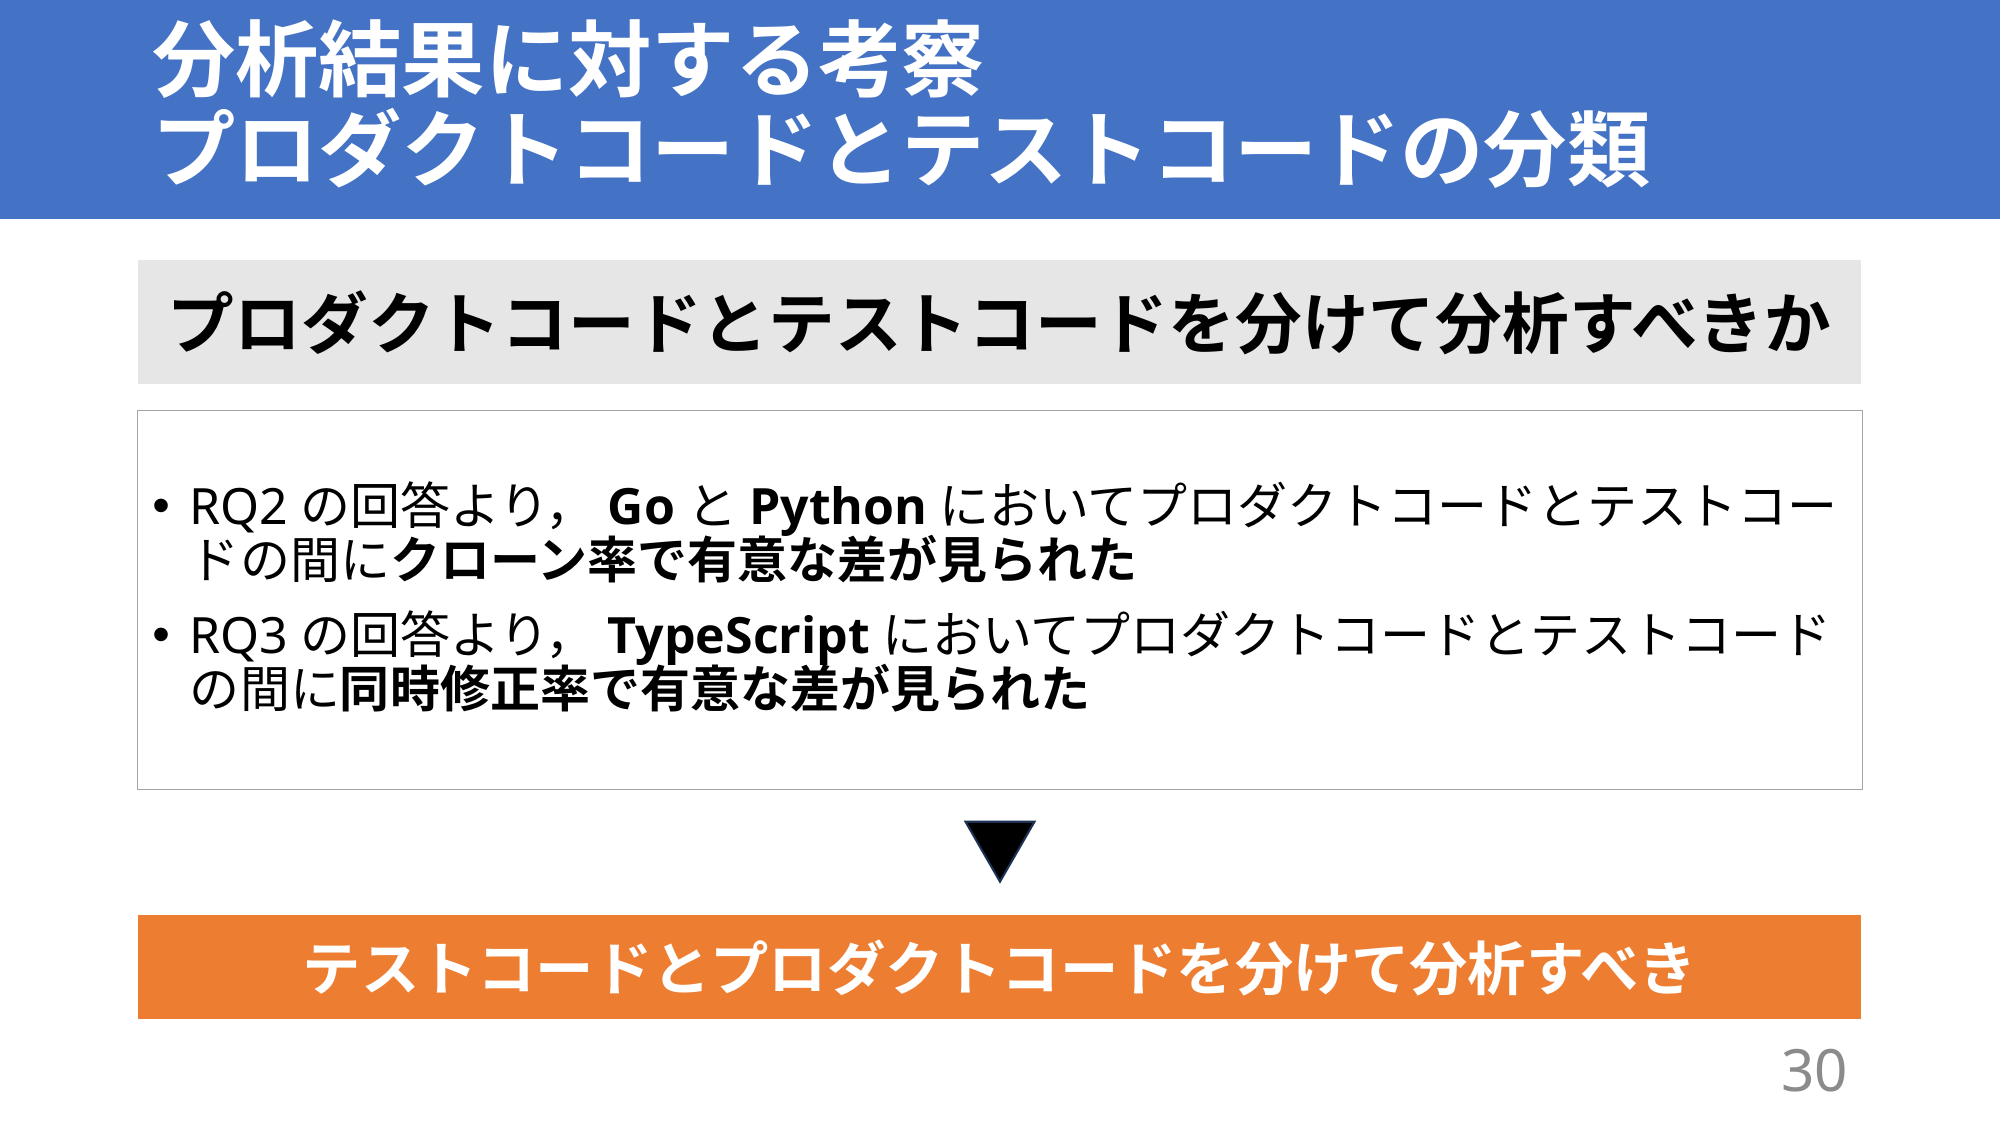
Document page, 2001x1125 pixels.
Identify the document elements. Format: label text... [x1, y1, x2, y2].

list RQ2の回答より，GoとPythonにおいてプロダクトコードとテストコードの間にクローン率で有意な差が見られた RQ3の回答より，TypeScriptにおいてプロダクトコードとテストコードの間に同時修正率で有意な差が見られた [137, 410, 1863, 790]
text_box プロダクトコードとテストコードを分けて分析すべきか [136, 258, 1863, 386]
title 分析結果に対する考察 プロダクトコードとテストコードの分類 [137, 0, 1863, 218]
text_box [963, 820, 1037, 884]
slide_number 30 [1412, 1042, 1863, 1103]
text_box テストコードとプロダクトコードを分けて分析すべき [136, 913, 1863, 1021]
